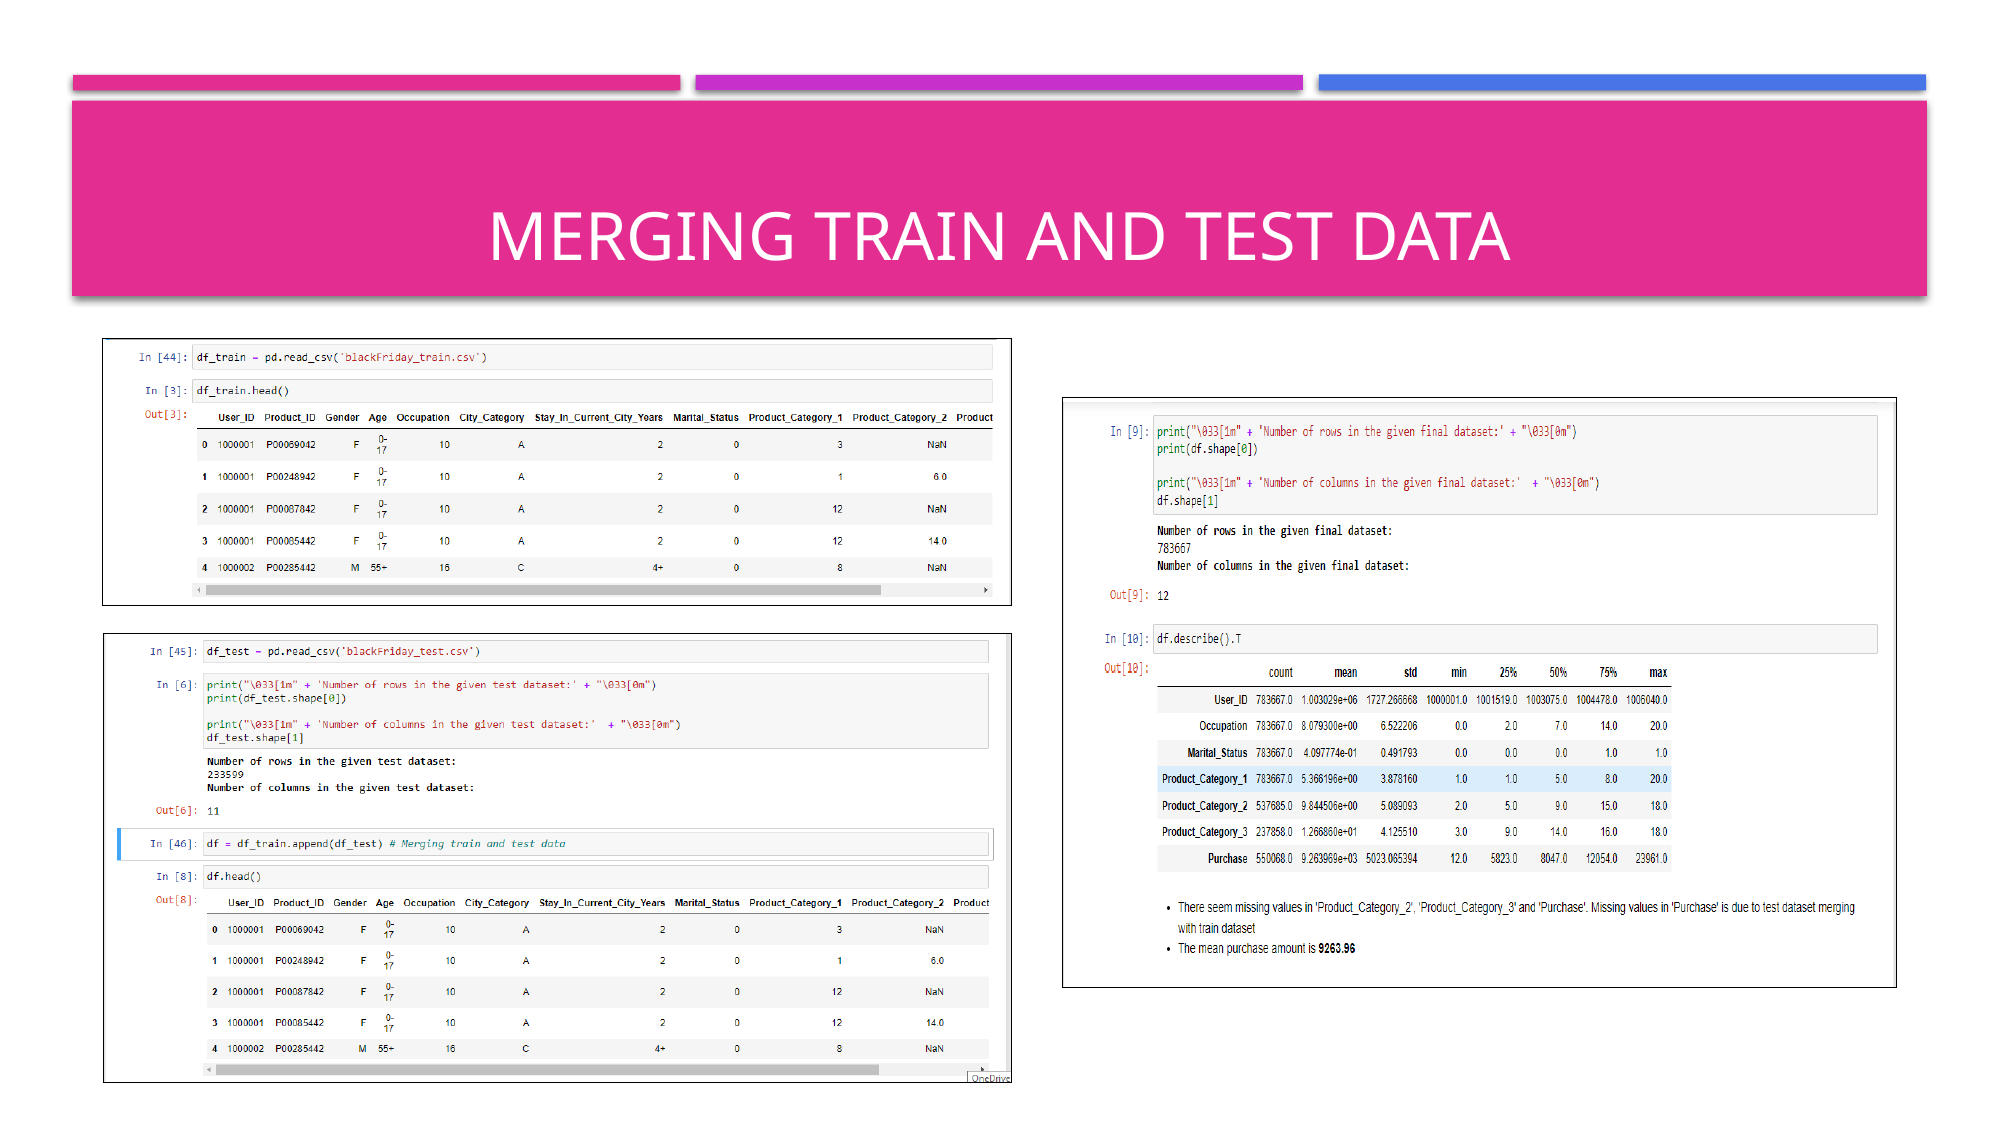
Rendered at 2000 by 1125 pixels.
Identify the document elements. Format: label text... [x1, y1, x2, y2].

picture [102, 632, 1012, 1083]
picture [101, 337, 1013, 606]
title Merging train and test data [95, 115, 1905, 282]
picture [1062, 396, 1897, 989]
